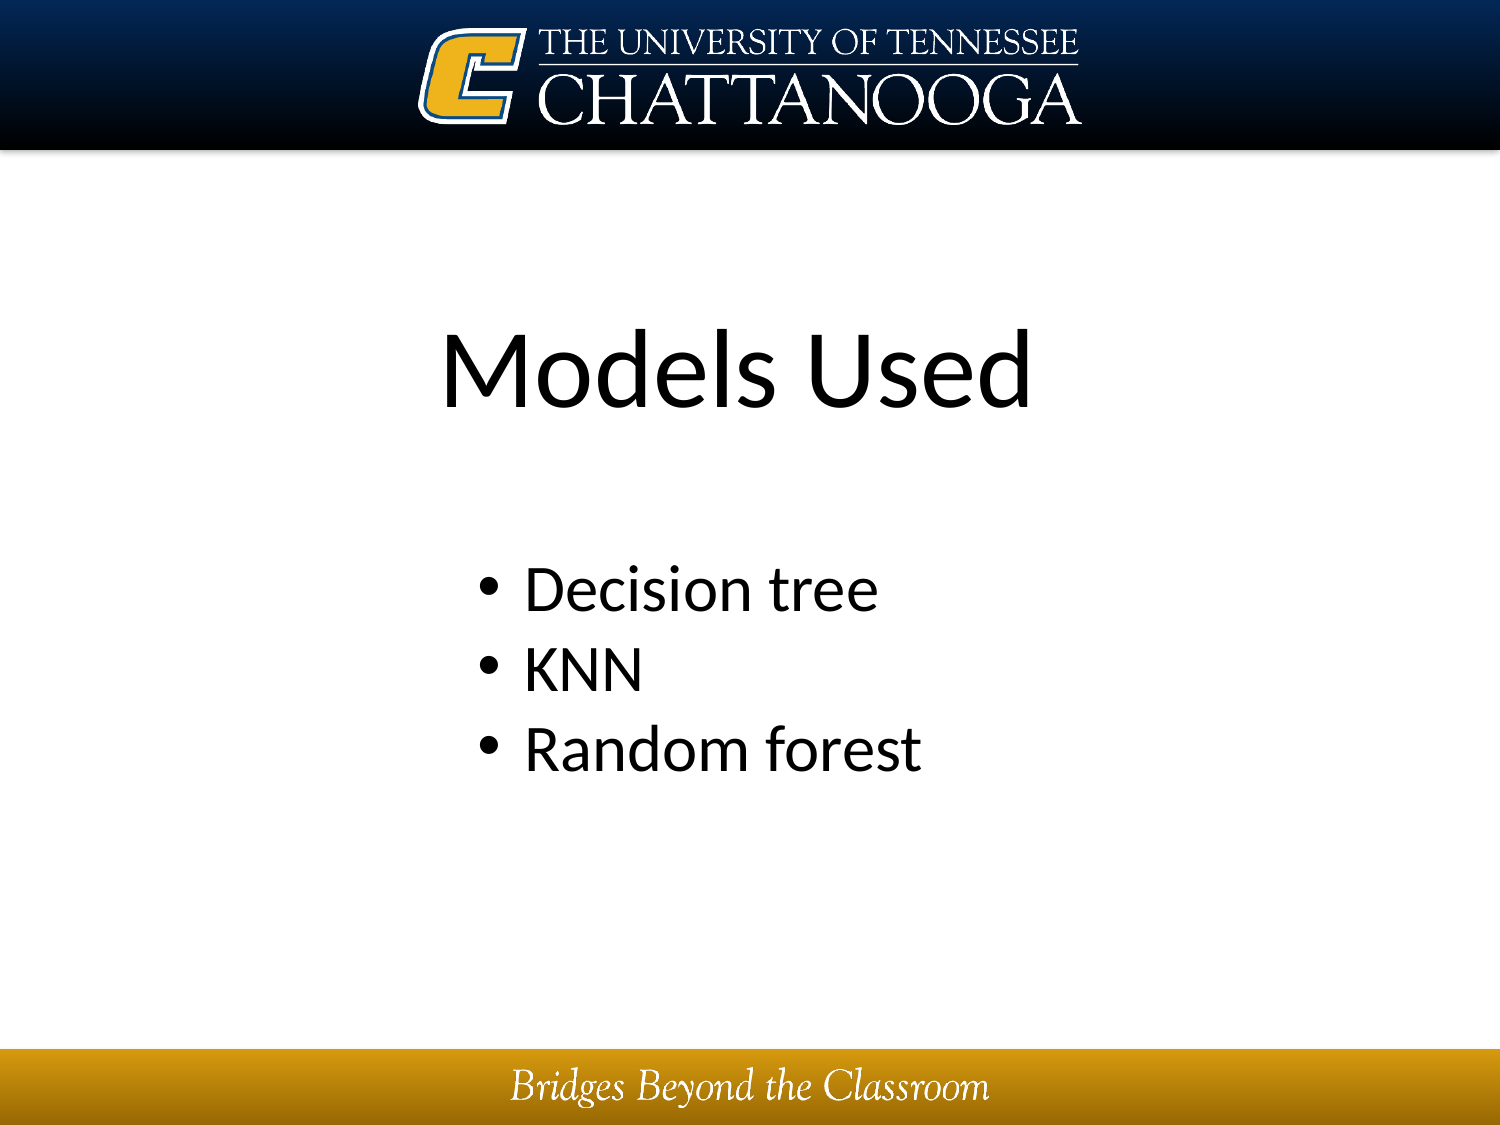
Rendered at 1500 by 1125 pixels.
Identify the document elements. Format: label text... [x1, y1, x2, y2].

text_box Decision tree KNN Random forest [462, 537, 988, 793]
title Models Used [112, 287, 1388, 463]
picture [510, 1067, 989, 1108]
picture [418, 28, 1082, 125]
